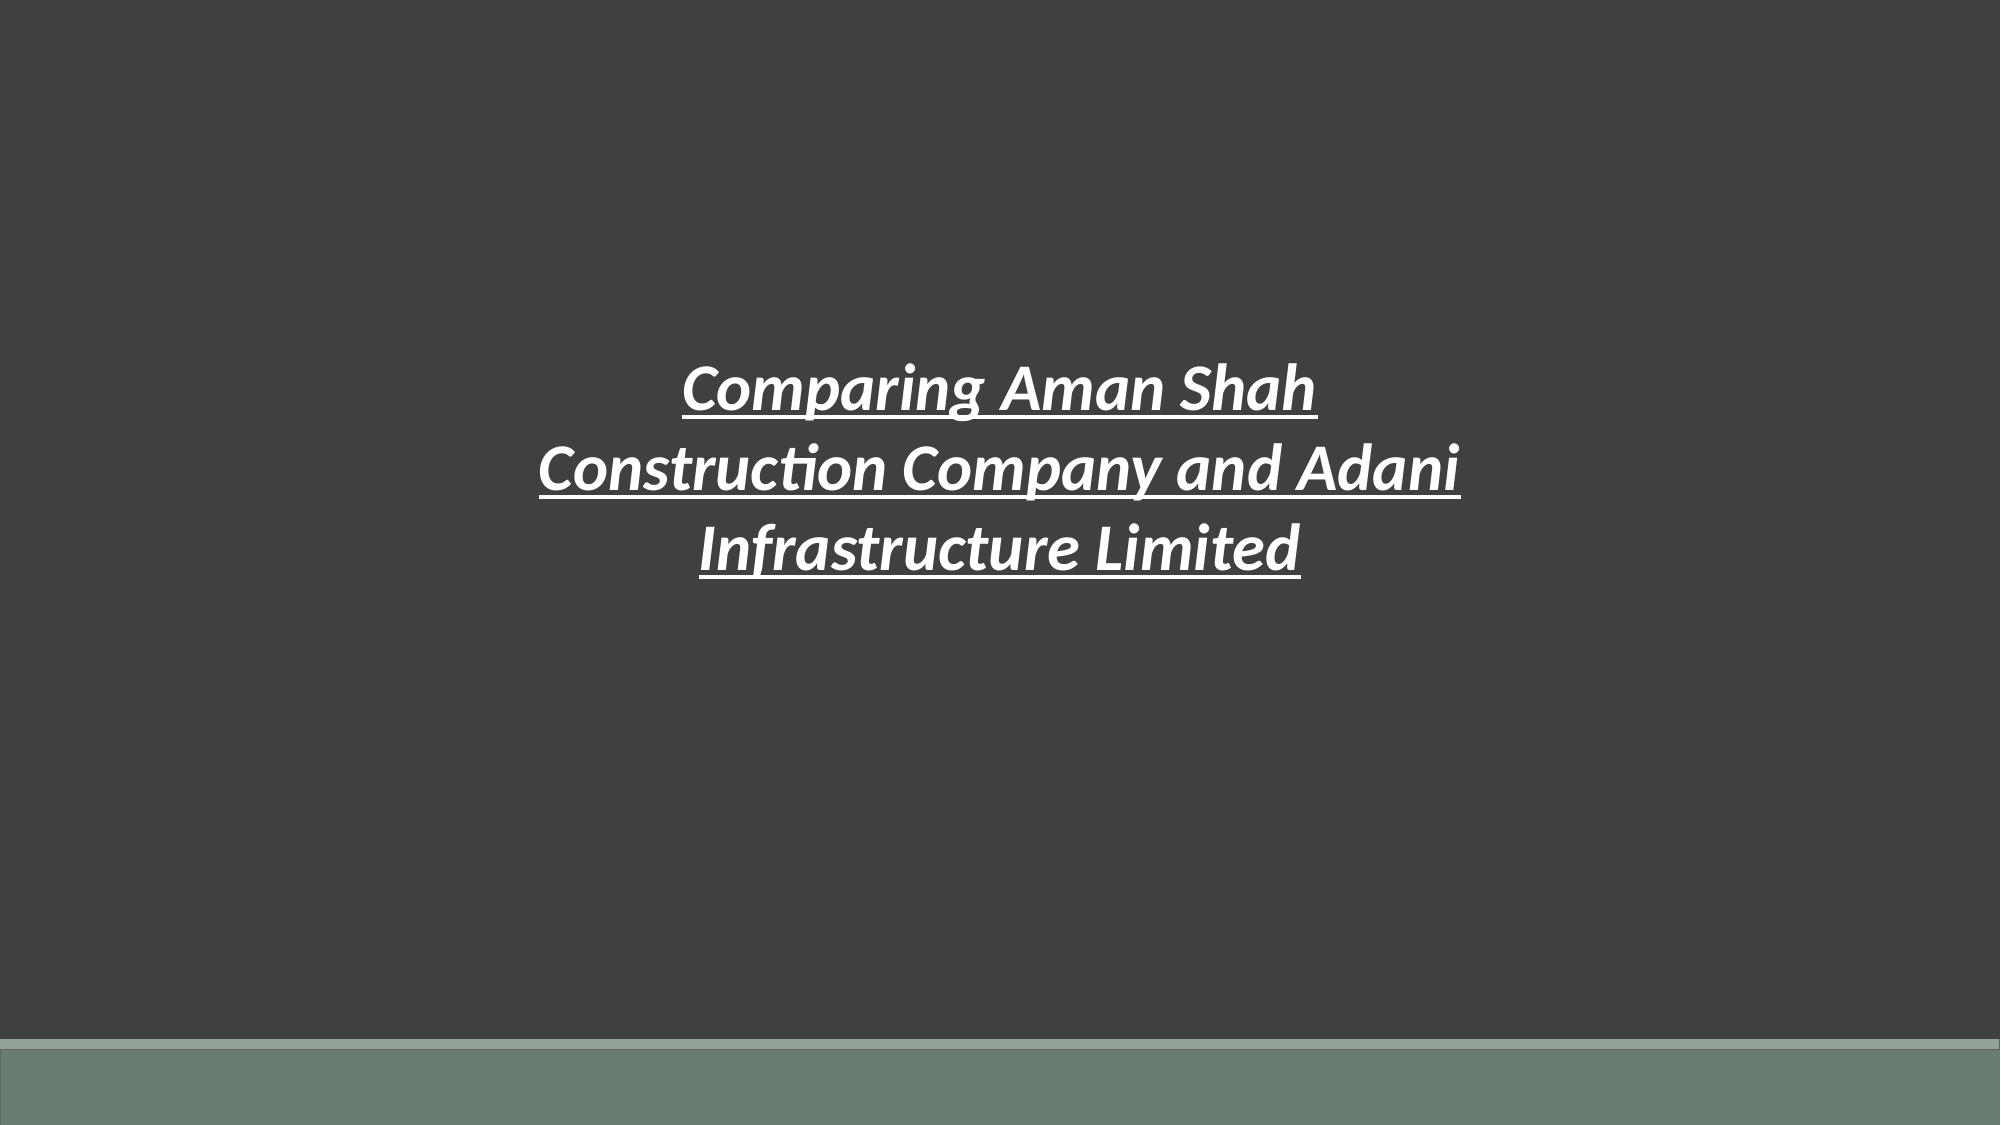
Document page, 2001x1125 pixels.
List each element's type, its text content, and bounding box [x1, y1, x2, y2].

text_box Comparing Aman Shah Construction Company and Adani Infrastructure Limited [500, 336, 1500, 591]
